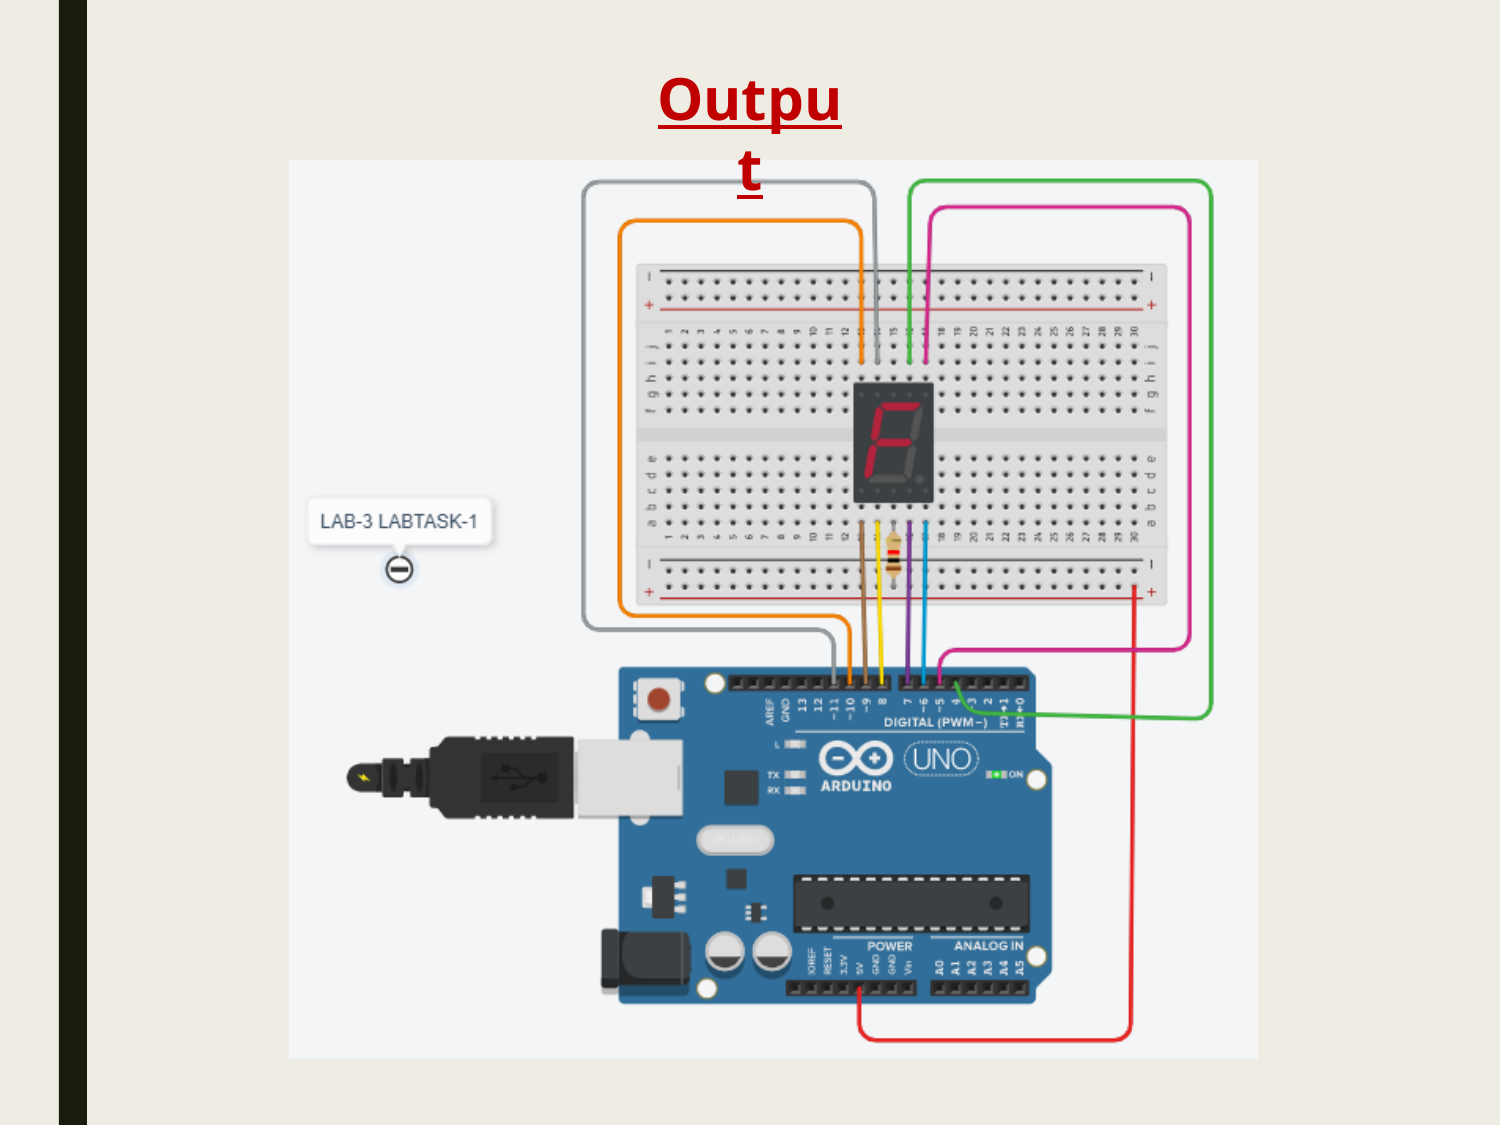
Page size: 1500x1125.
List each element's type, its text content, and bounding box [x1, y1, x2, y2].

picture [289, 160, 1258, 1059]
text_box Output [631, 54, 868, 160]
